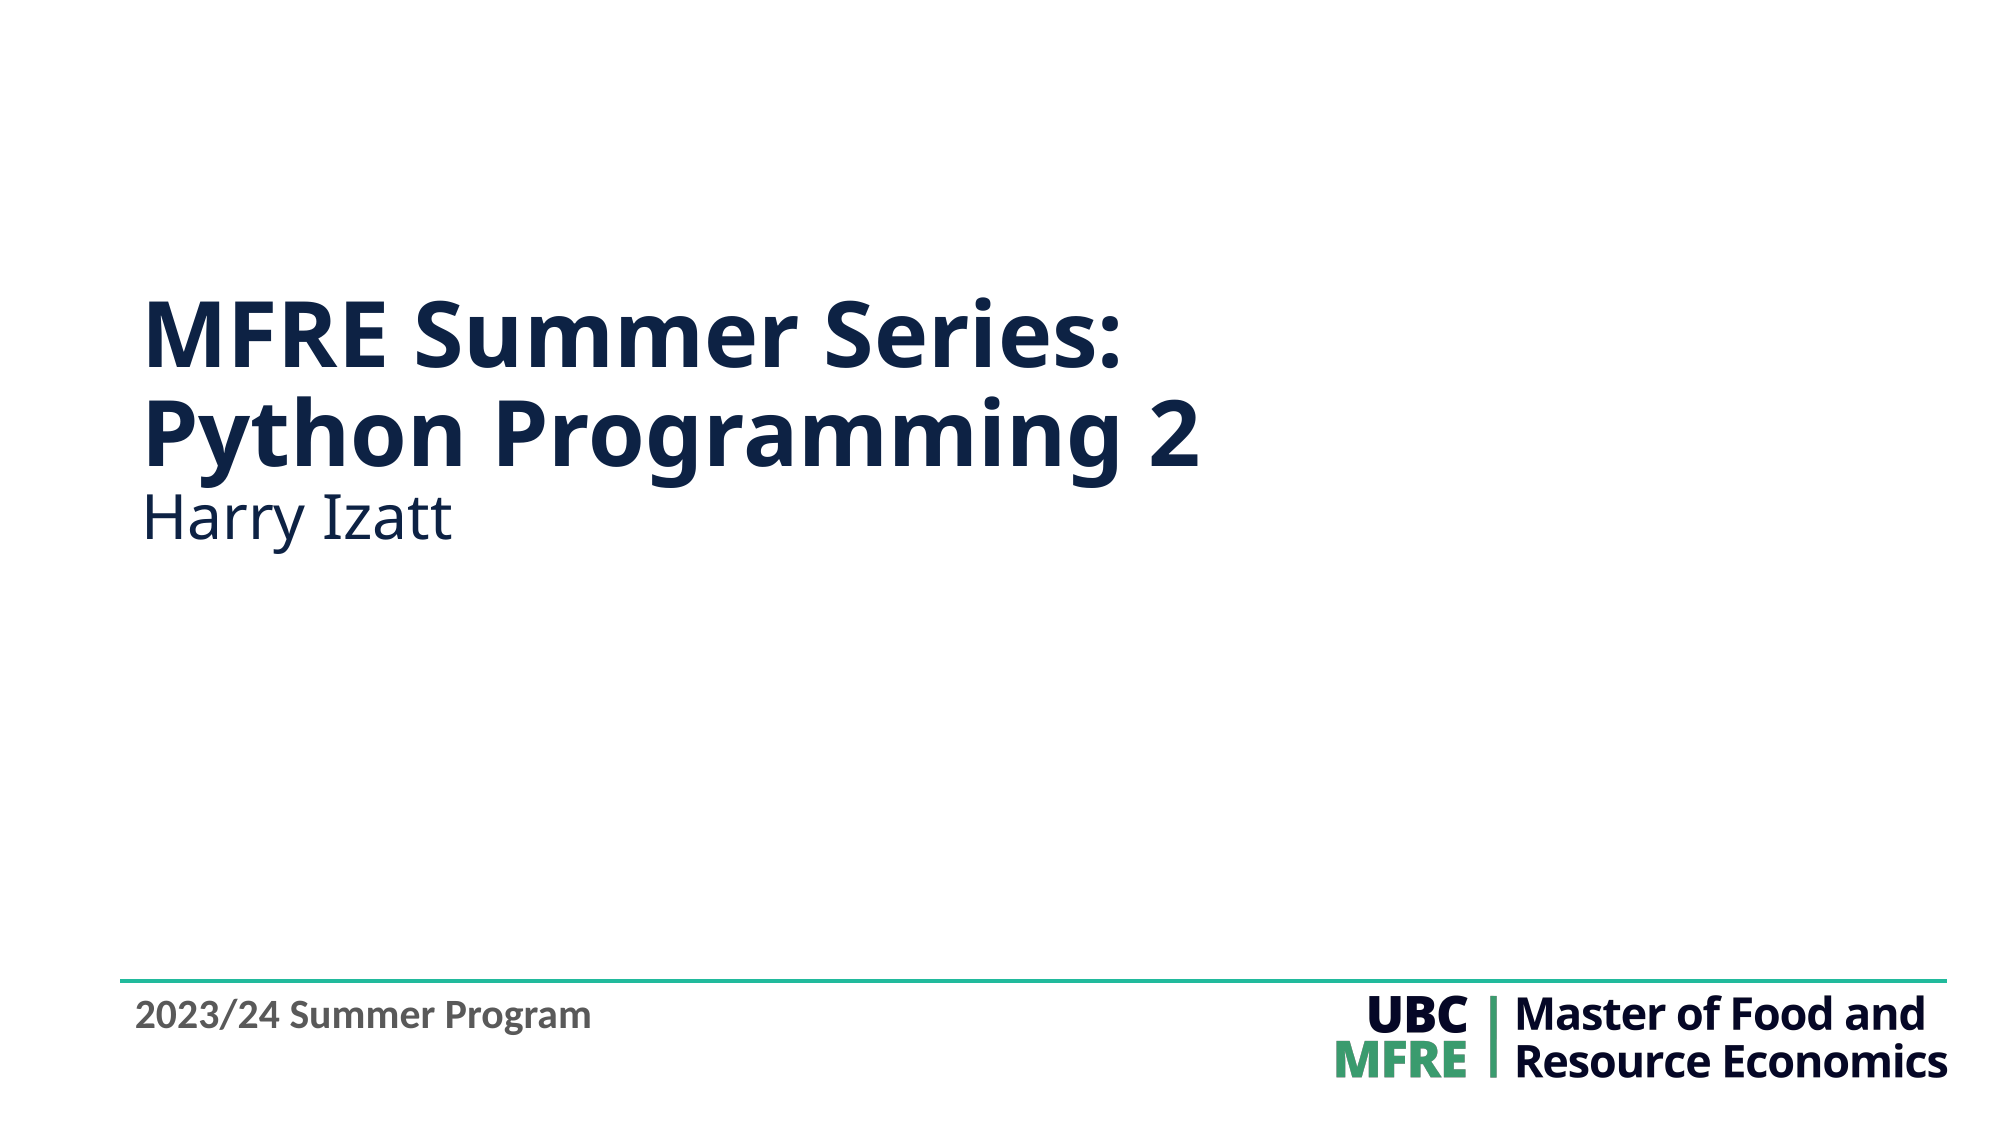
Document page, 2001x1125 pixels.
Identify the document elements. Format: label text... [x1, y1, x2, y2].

picture [1322, 985, 1965, 1087]
text_box 2023/24 Summer Program [120, 985, 1170, 1092]
title MFRE Summer Series: Python Programming 2 Harry Izatt [126, 263, 1921, 579]
